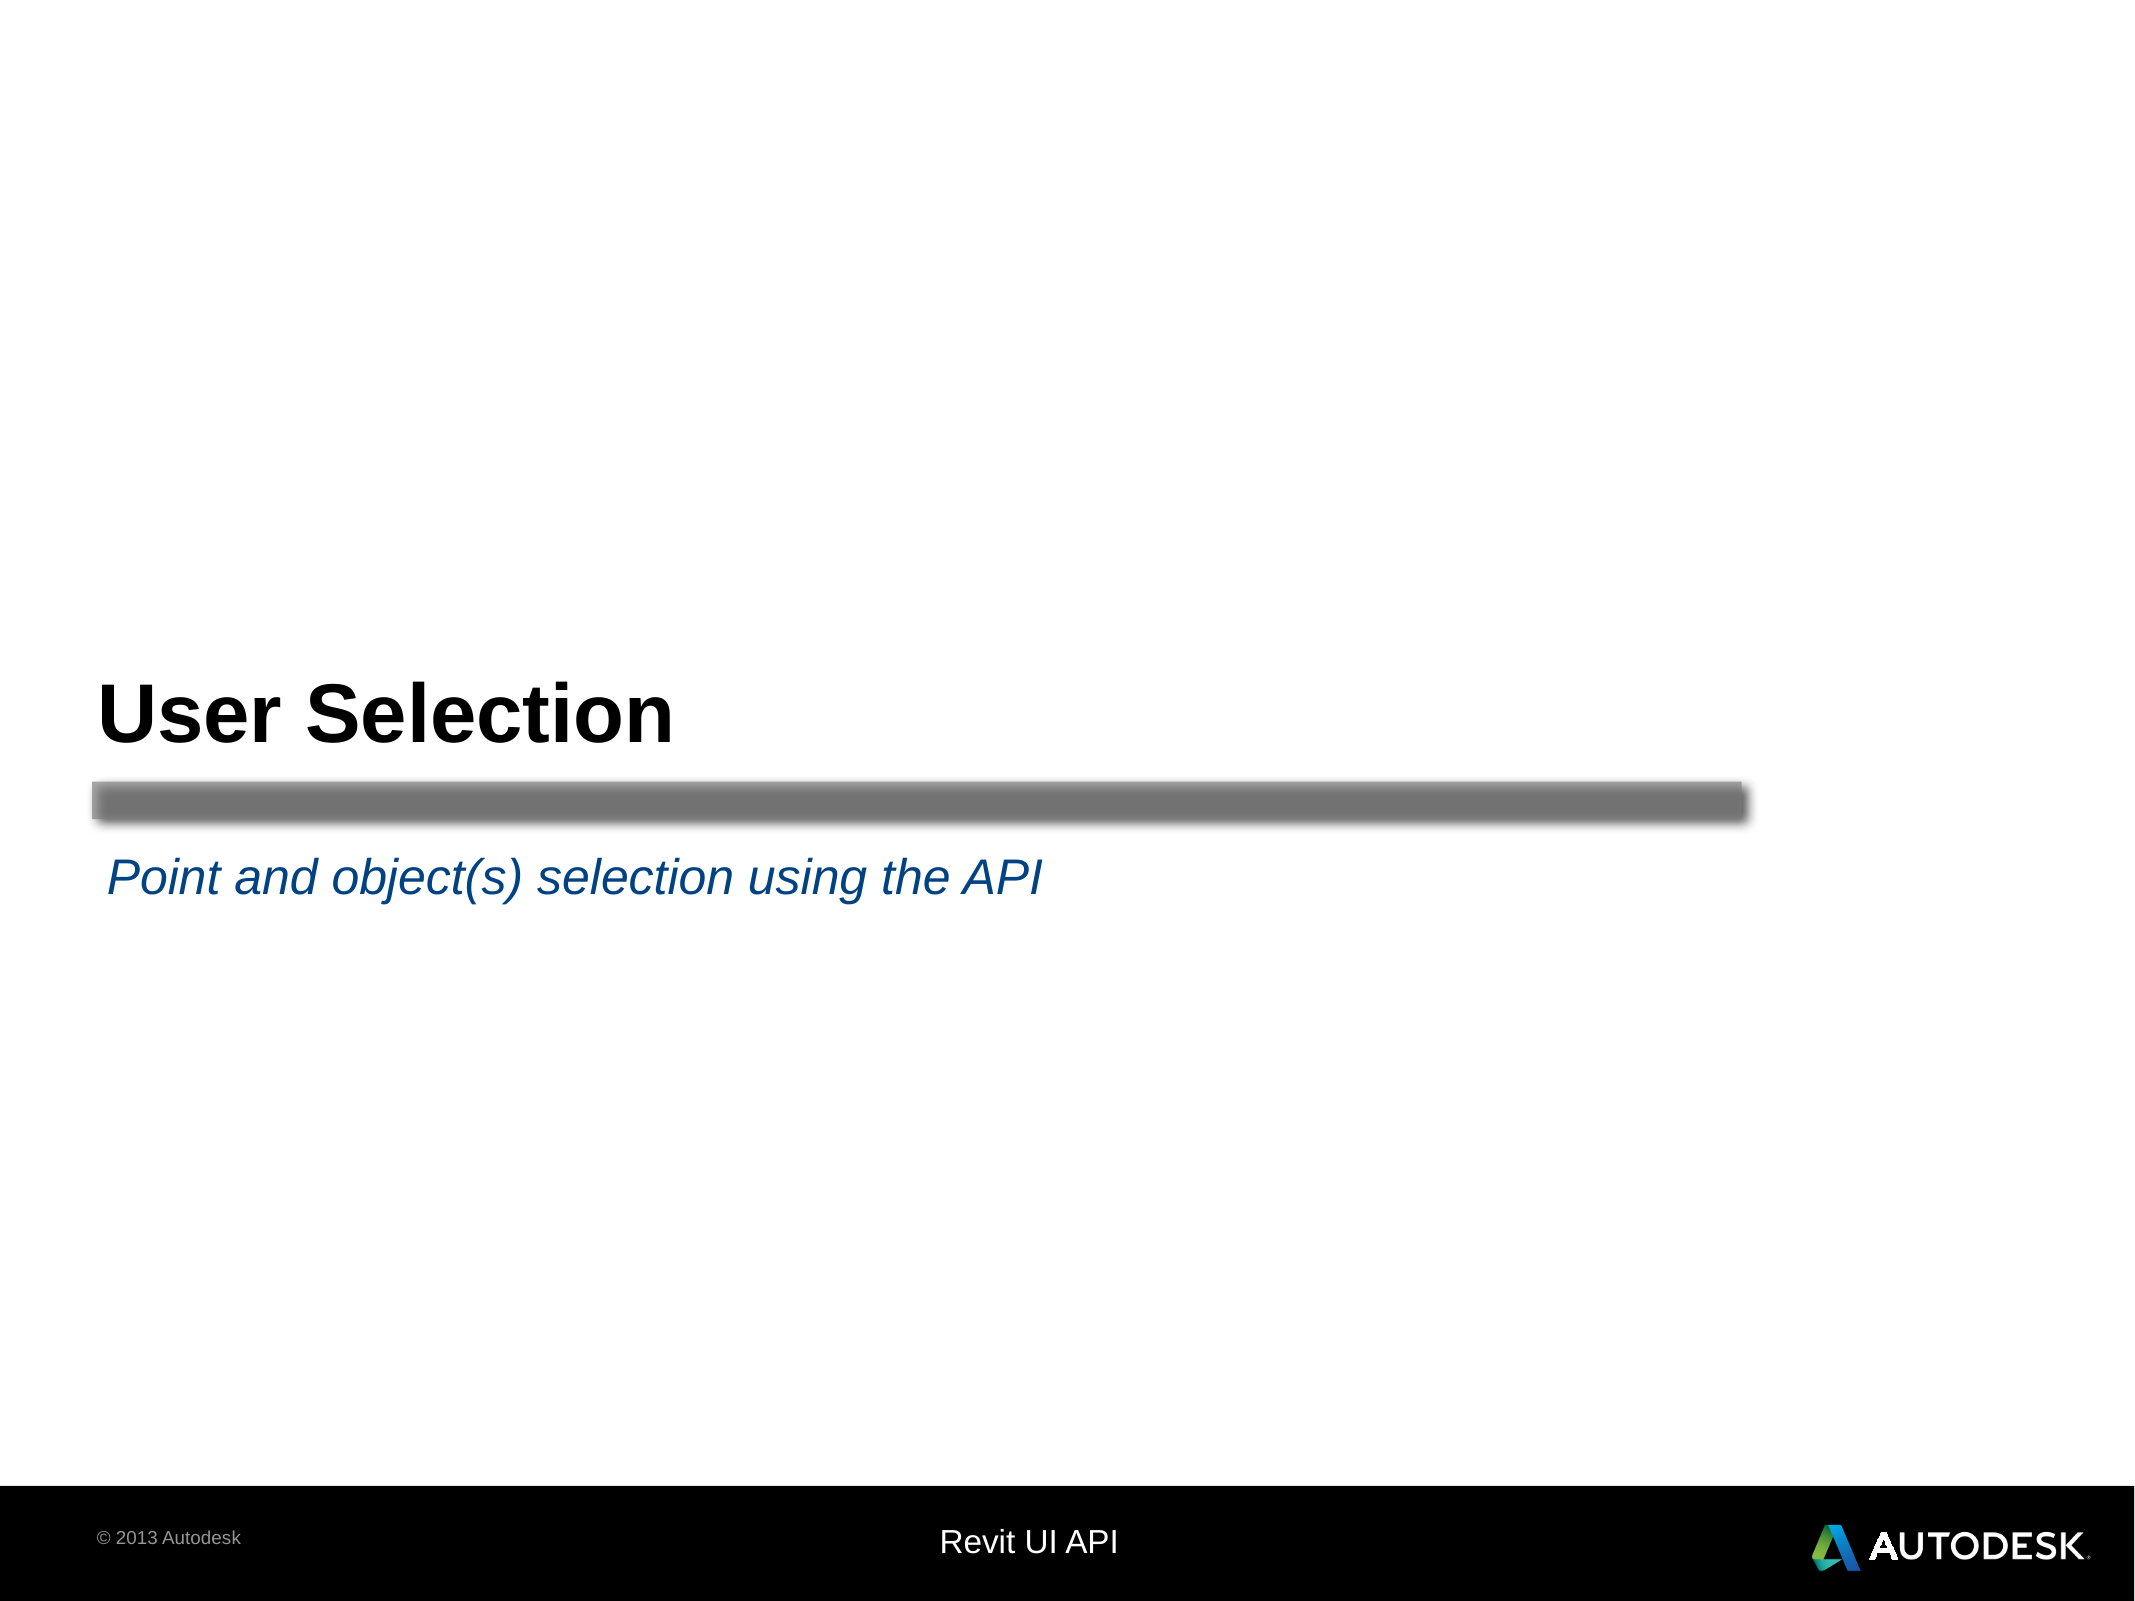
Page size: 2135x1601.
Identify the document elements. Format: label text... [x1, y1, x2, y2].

picture [0, 1485, 2135, 1601]
title User Selection [96, 591, 2028, 826]
text_box Point and object(s) selection using the API [92, 837, 1655, 1034]
